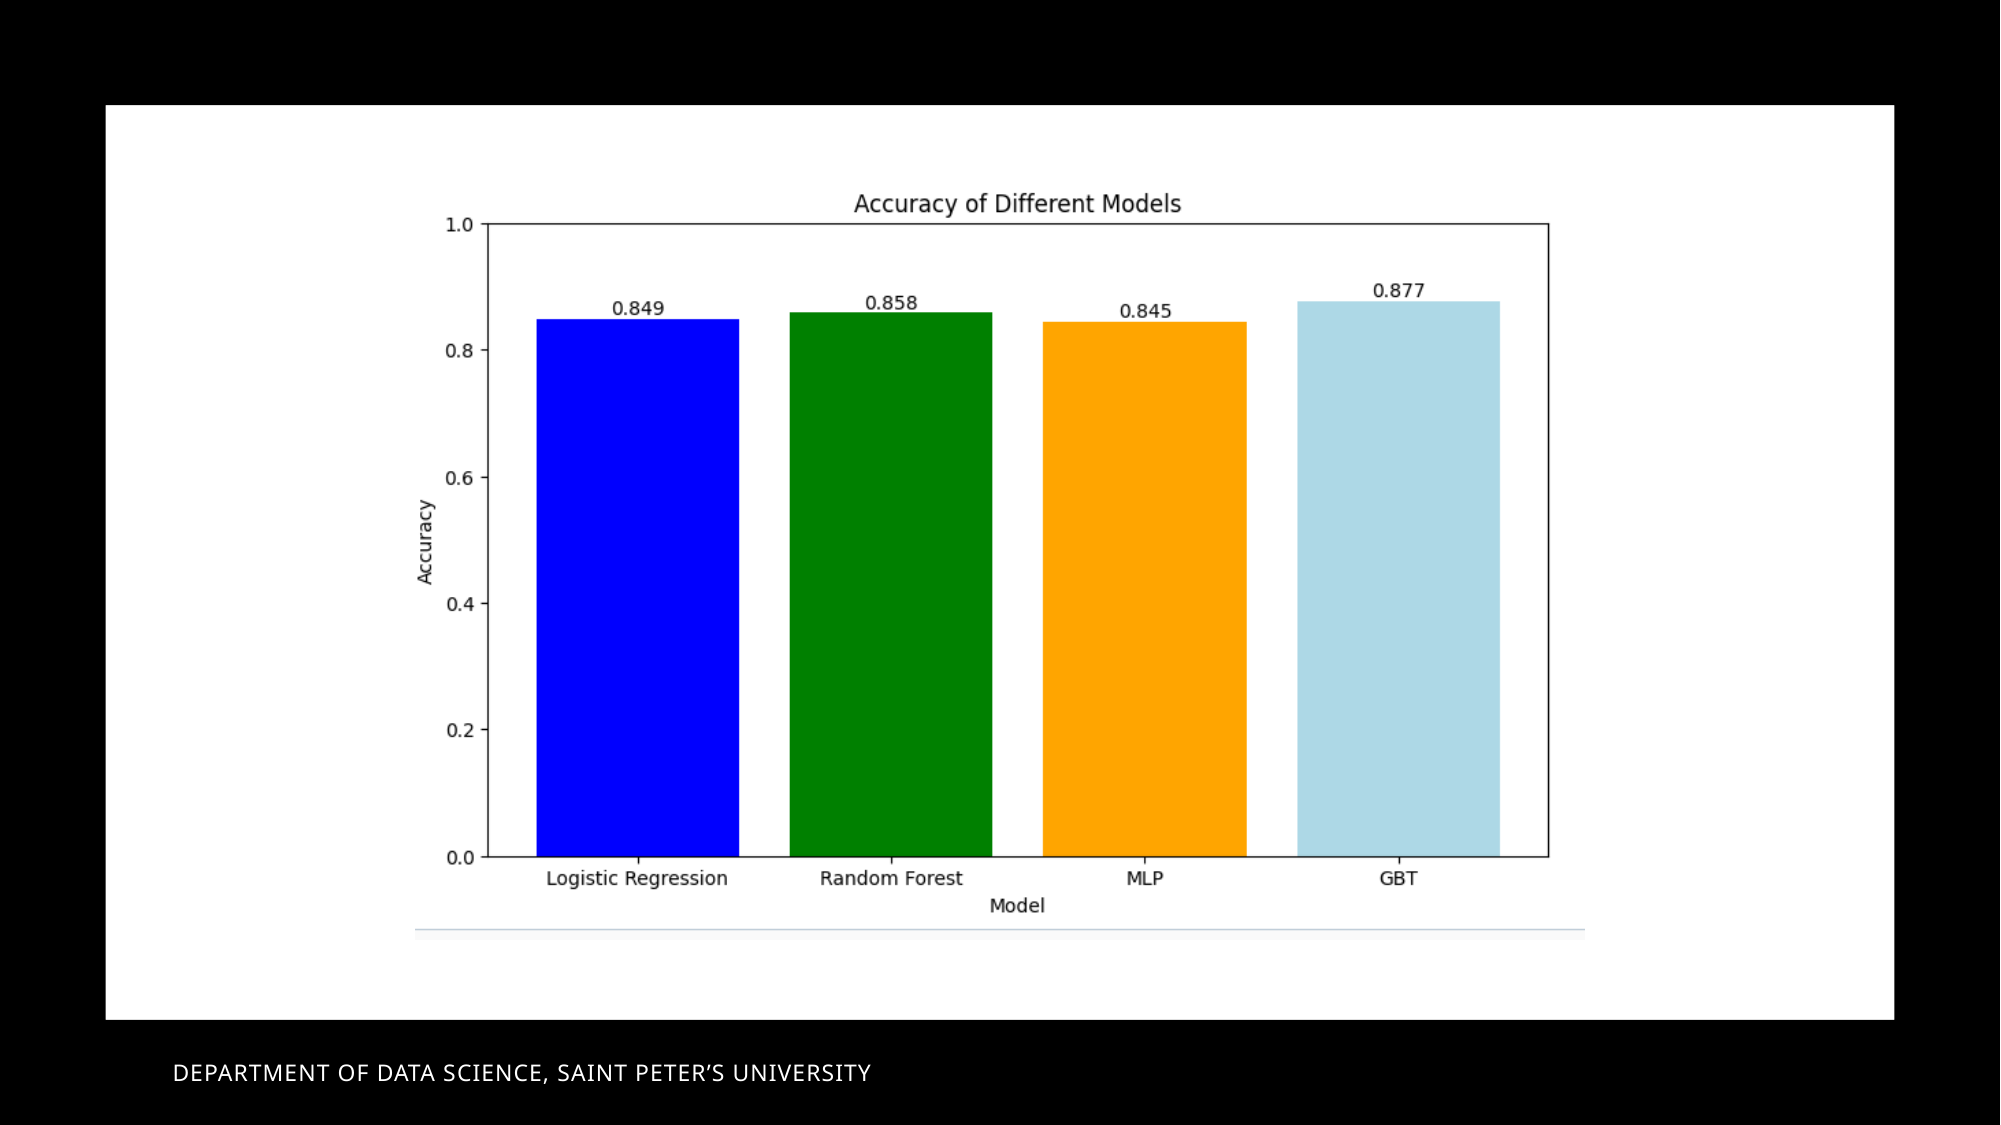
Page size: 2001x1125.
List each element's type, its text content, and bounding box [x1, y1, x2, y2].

text_box [0, 0, 2000, 1125]
text_box [107, 106, 1893, 1019]
footer Department of Data Science, Saint Peter’s University [157, 1042, 1061, 1103]
picture [415, 185, 1585, 940]
